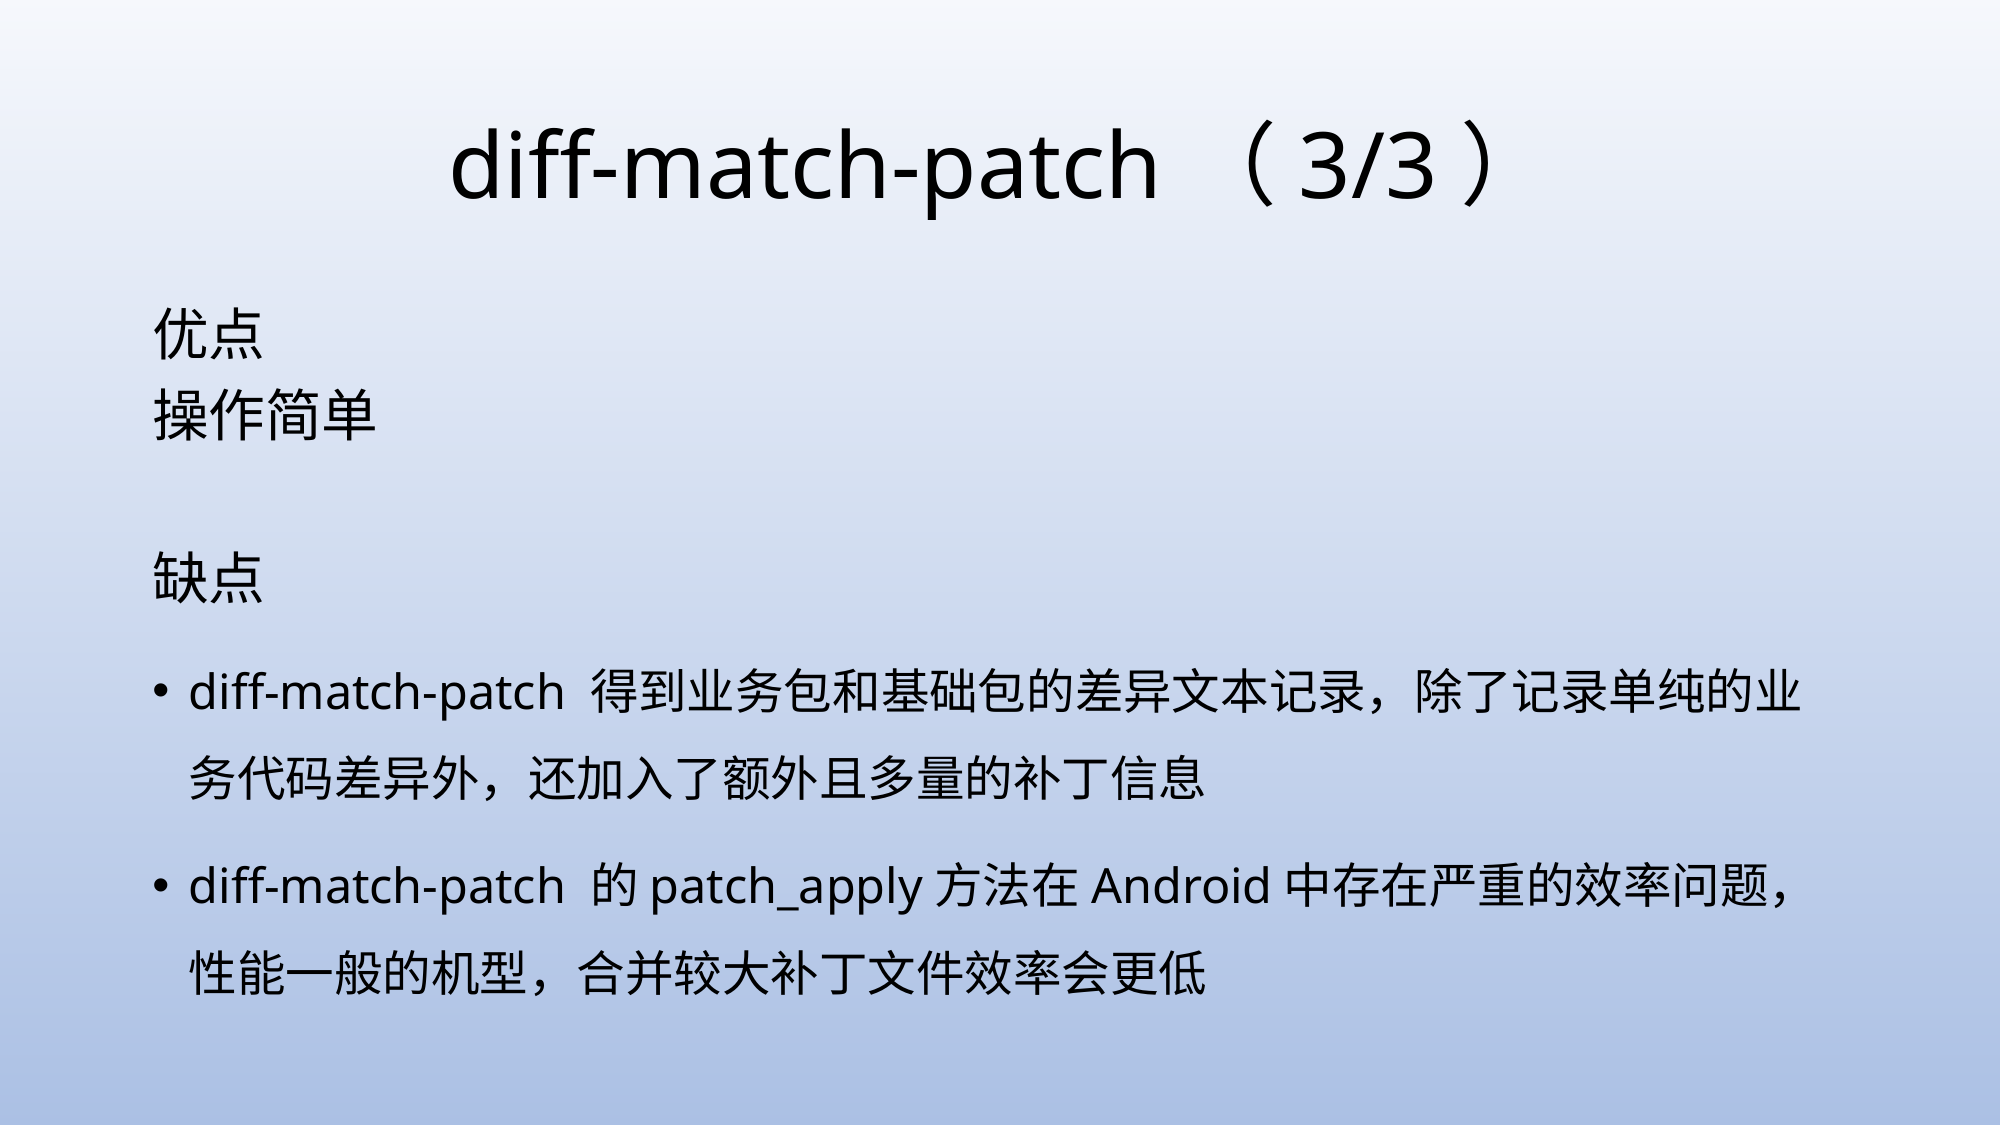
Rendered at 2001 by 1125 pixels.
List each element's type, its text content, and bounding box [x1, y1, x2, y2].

list 优点 操作简单 缺点 diff-match-patch 得到业务包和基础包的差异文本记录，除了记录单纯的业务代码差异外，还加入了额外且多量的补丁信息 diff-match-patch 的patch_apply方法在Android中存在严重的效率问题，性能一般的机型，合并较大补丁文件效率会更低 [137, 299, 1863, 1014]
title diff-match-patch（3/3） [137, 59, 1863, 278]
